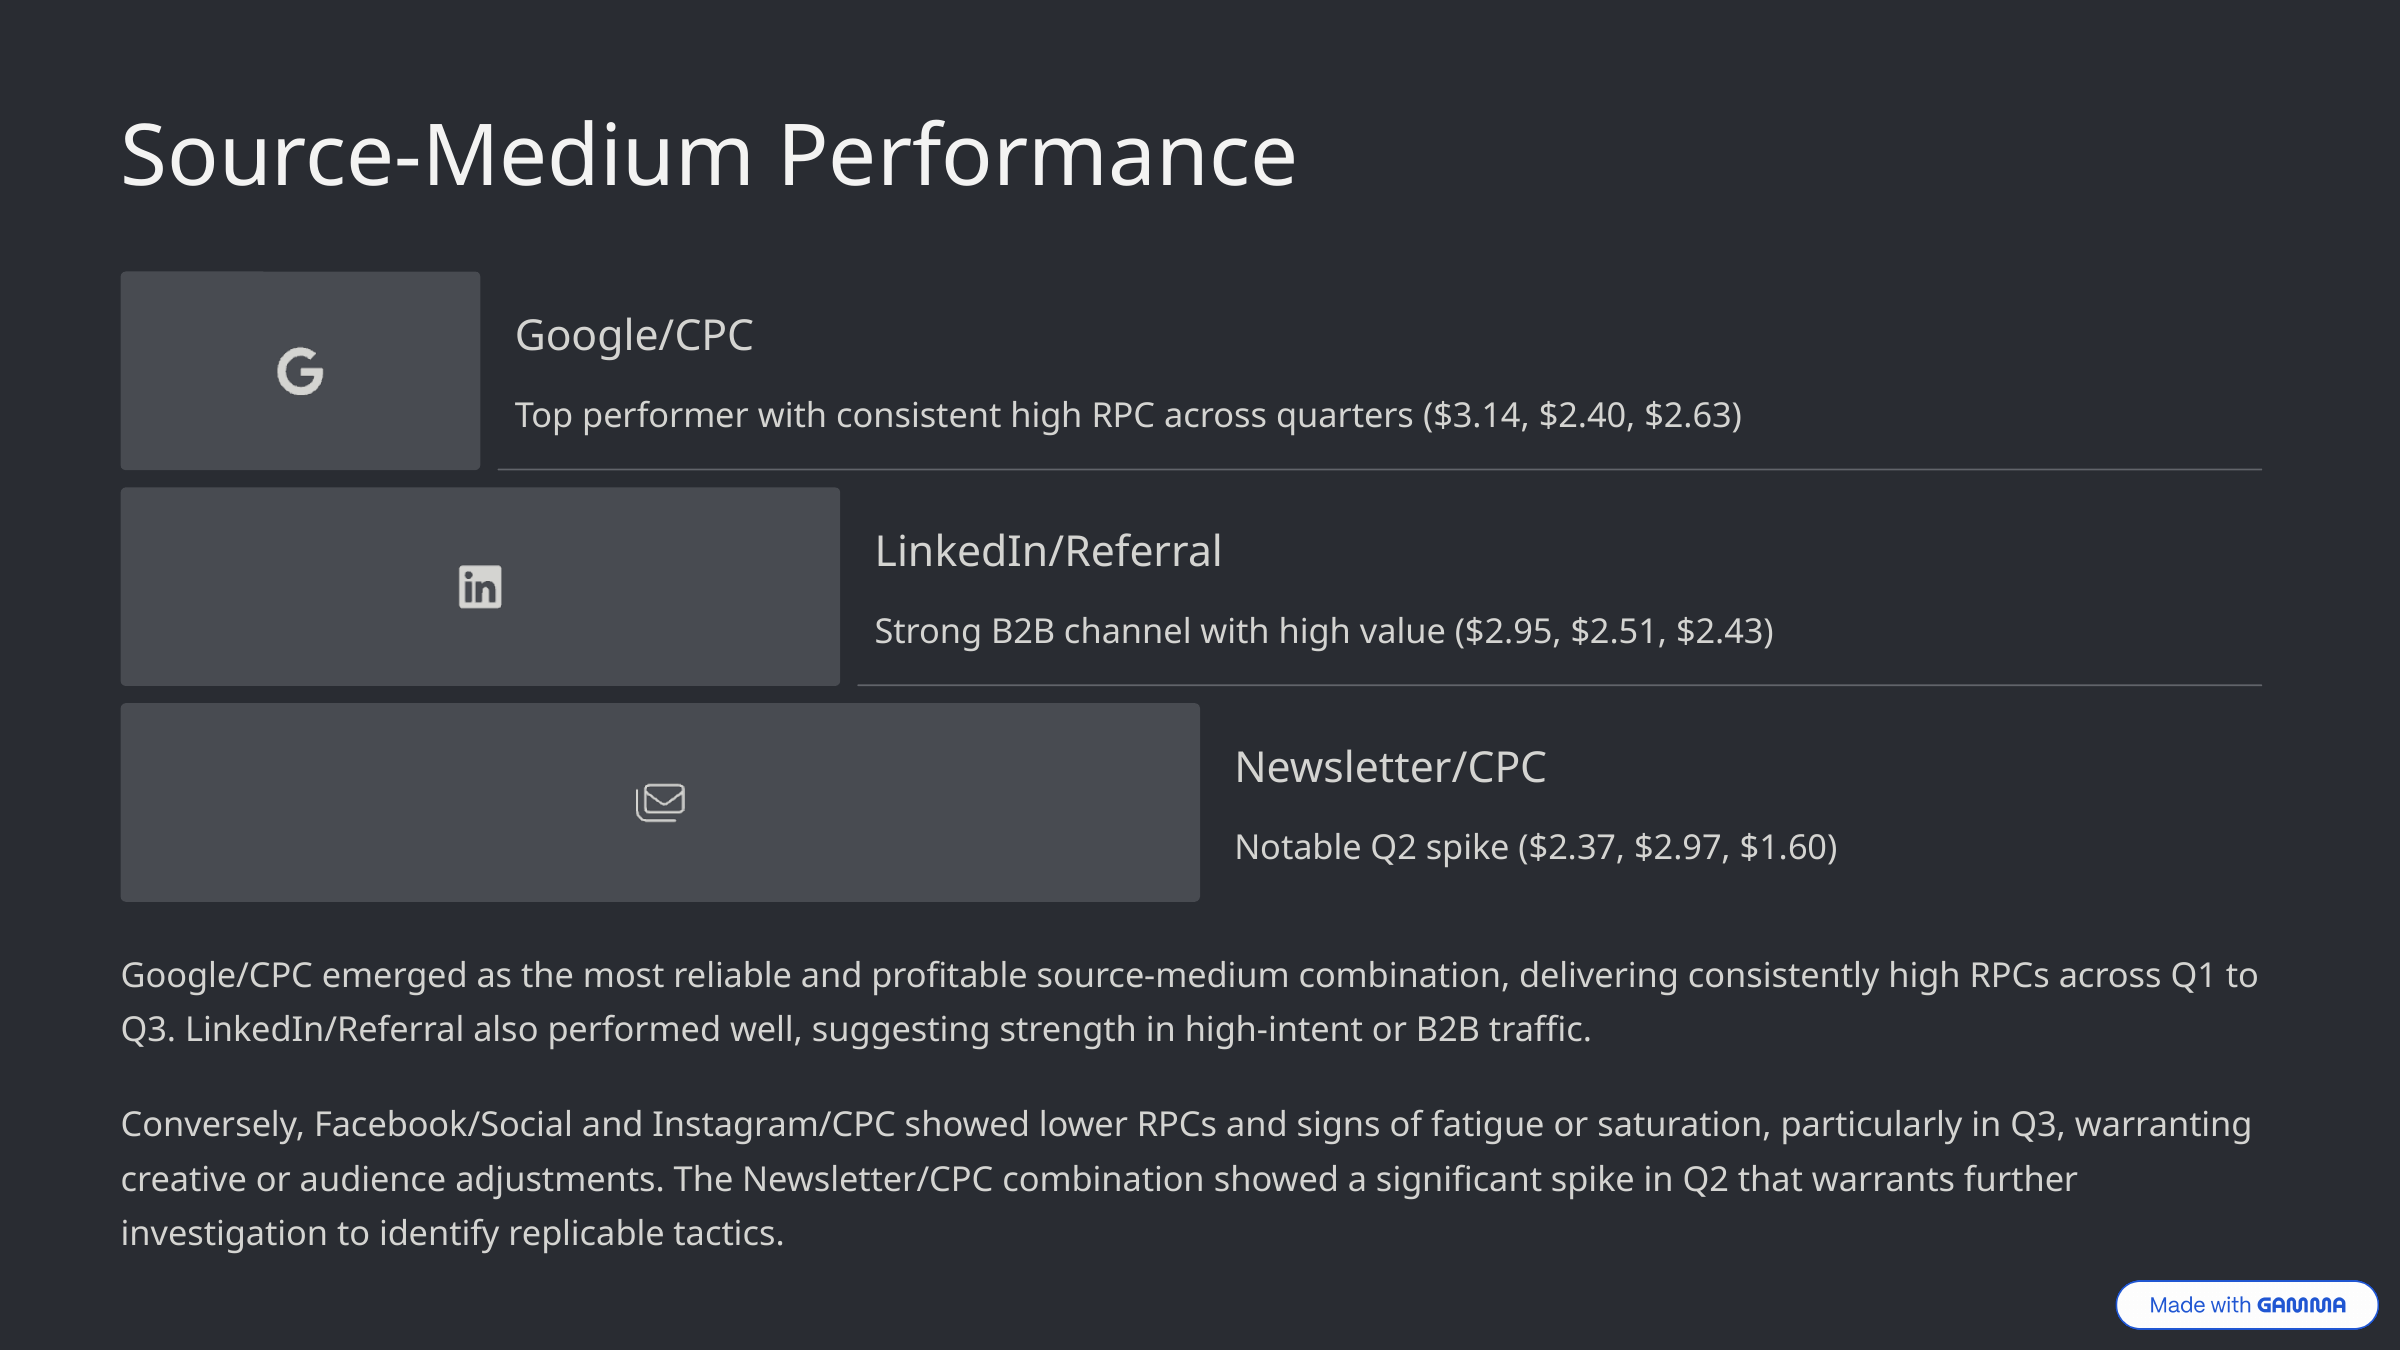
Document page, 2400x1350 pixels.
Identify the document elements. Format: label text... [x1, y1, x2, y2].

text_box [120, 487, 841, 686]
text_box LinkedIn/Referral [874, 521, 1306, 576]
text_box Top performer with consistent high RPC across quarters ($3.14, $2.40, $2.63) [514, 380, 1697, 436]
picture [276, 340, 325, 402]
text_box Source-Medium Performance [120, 94, 1277, 203]
text_box Strong B2B channel with high value ($2.95, $2.51, $2.43) [874, 596, 1735, 652]
picture [456, 556, 505, 617]
text_box Newsletter/CPC [1234, 737, 1666, 792]
text_box [120, 703, 1201, 902]
picture [2106, 1271, 2389, 1339]
text_box Conversely, Facebook/Social and Instagram/CPC showed lower RPCs and signs of fatigue or saturation, particularly in Q3, warranting creative or audience adjustments. The Newsletter/CPC combination showed a significant spike in Q2 that warrants further investigation to identify replicable tactics. [120, 1089, 2280, 1255]
text_box Notable Q2 spike ($2.37, $2.97, $1.60) [1234, 812, 1819, 868]
text_box [120, 271, 481, 471]
text_box Google/CPC emerged as the most reliable and profitable source-medium combination, delivering consistently high RPCs across Q1 to Q3. LinkedIn/Referral also performed well, suggesting strength in high-intent or B2B traffic. [120, 940, 2280, 1051]
text_box Google/CPC [514, 305, 946, 360]
picture [636, 772, 685, 833]
